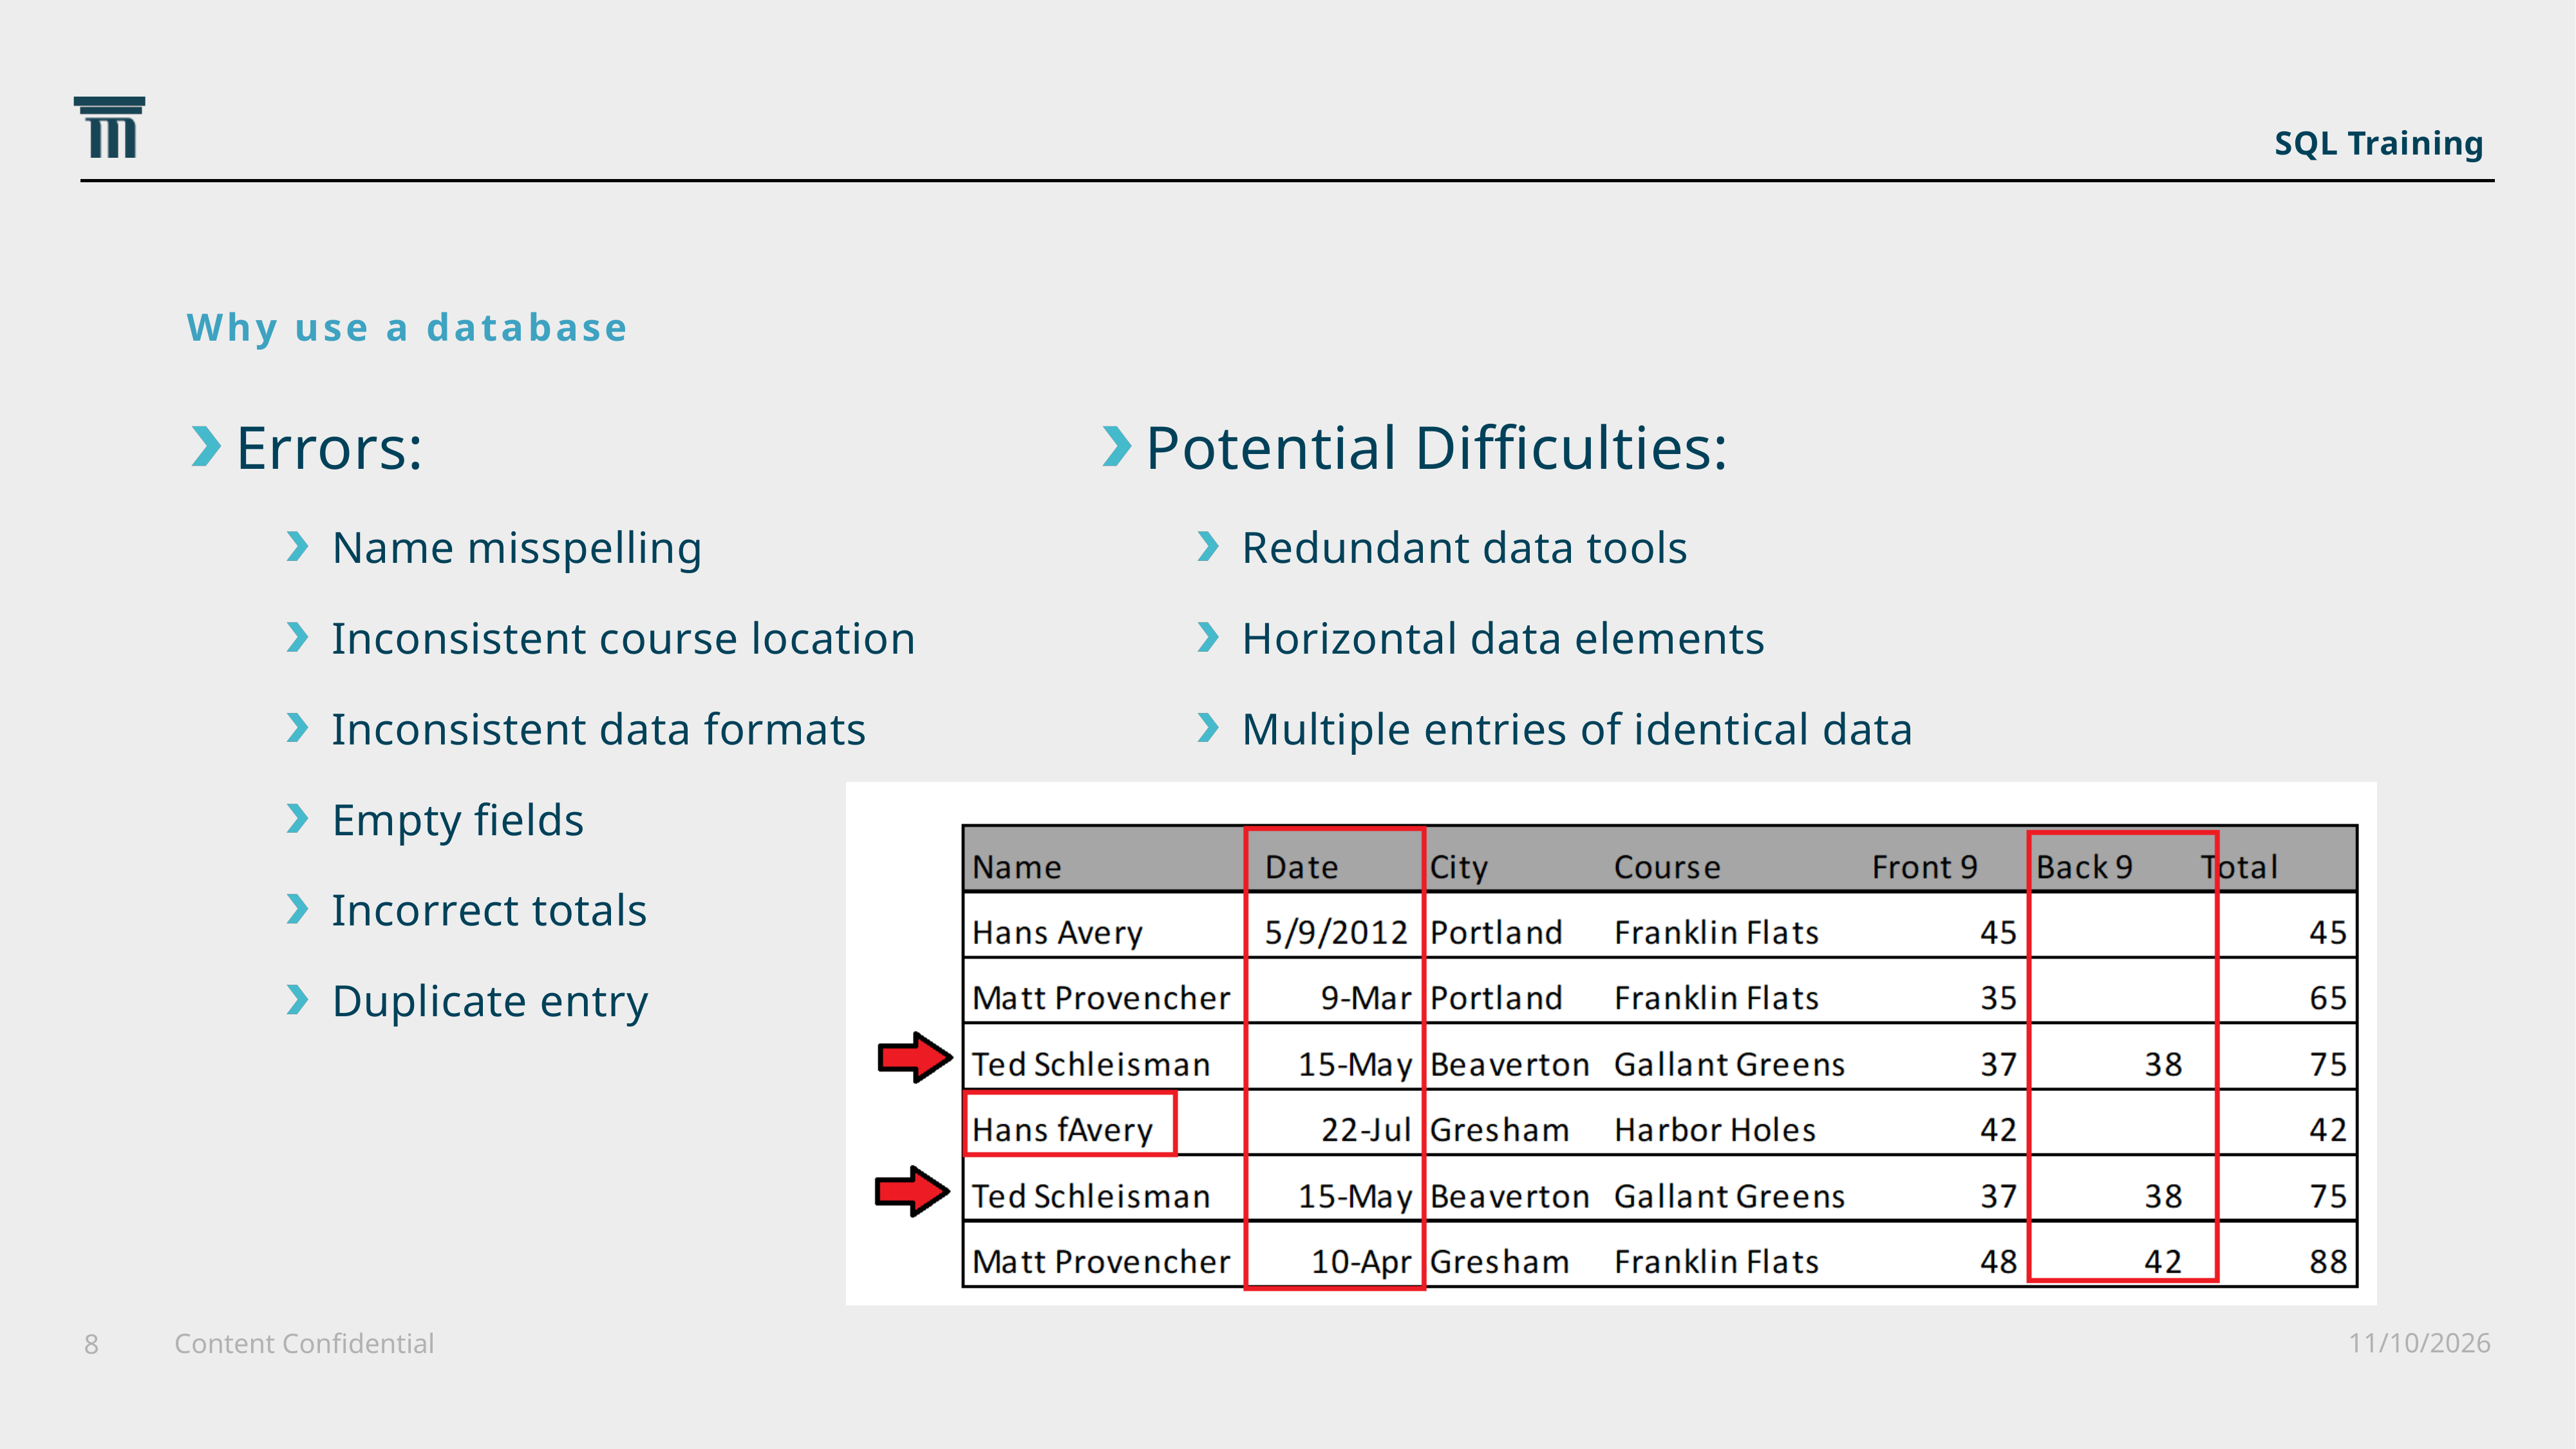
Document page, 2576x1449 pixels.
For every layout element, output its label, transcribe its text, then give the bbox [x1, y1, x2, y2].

list Why use a database [177, 289, 1132, 370]
list SQL Training [1288, 123, 2496, 167]
picture [1194, 531, 1224, 562]
picture [186, 425, 229, 467]
text_box [177, 843, 846, 1289]
text_box Errors: Name misspelling Inconsistent course location Inconsistent data formats Empty fields Incorrect totals Duplicate entry Potential Difficulties: Redundant data tools Horizontal data elements Multiple entries of identical data [177, 370, 2017, 843]
slide_number 8 [74, 1307, 146, 1384]
picture [283, 712, 314, 743]
picture [1097, 425, 1139, 467]
picture [283, 803, 314, 833]
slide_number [1922, 1305, 2502, 1383]
picture [283, 621, 314, 652]
picture [1194, 621, 1224, 652]
picture [1194, 712, 1224, 743]
footer Content Confidential [164, 1305, 1034, 1383]
picture [283, 531, 314, 562]
picture [846, 782, 2377, 1305]
